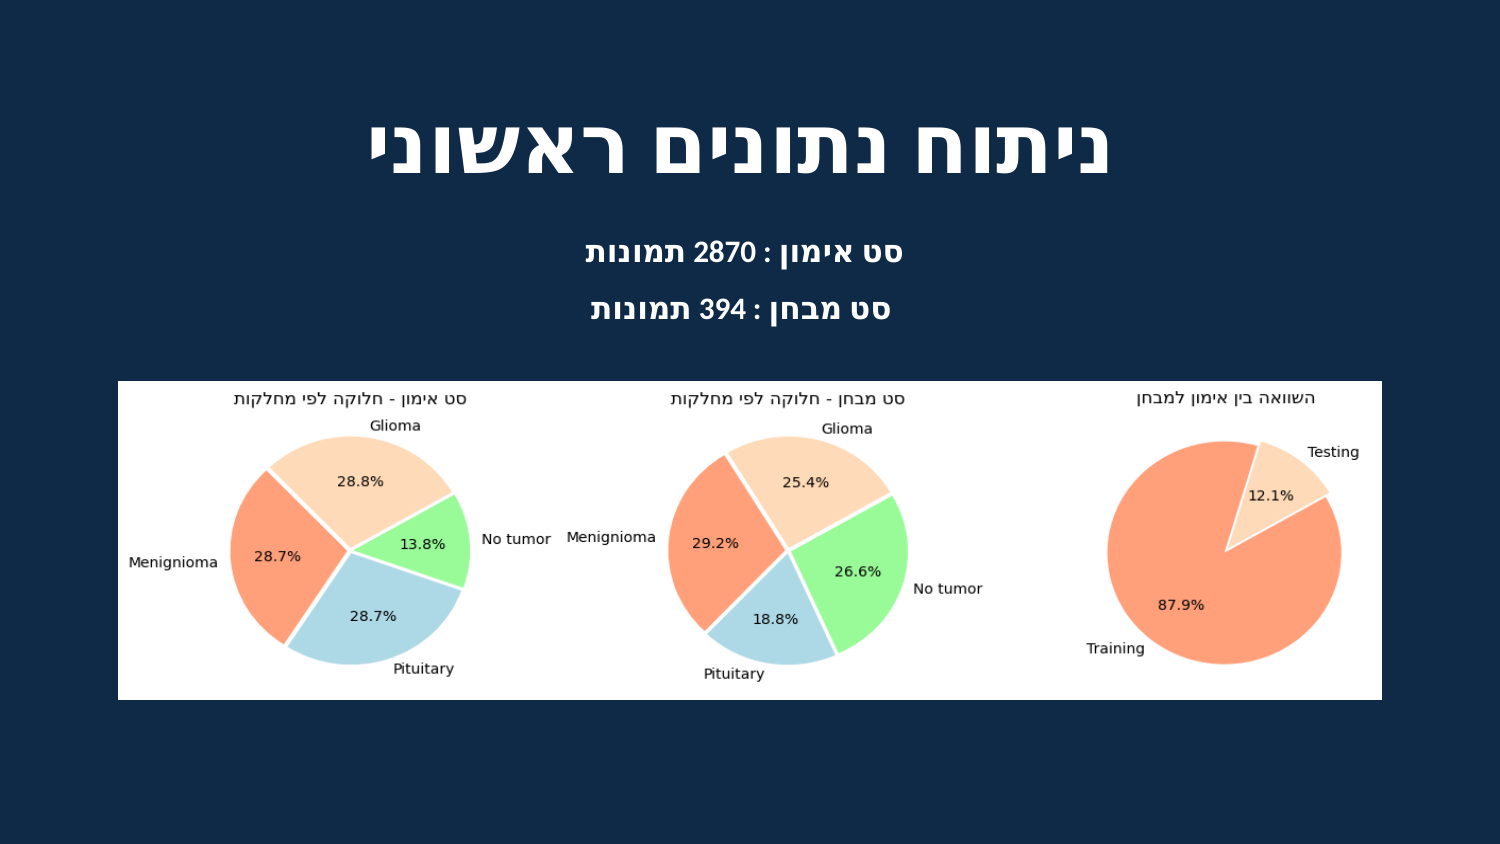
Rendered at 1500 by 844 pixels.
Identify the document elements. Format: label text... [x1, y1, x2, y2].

picture [117, 381, 1382, 700]
text_box ניתוח נתונים ראשוני [247, 75, 1236, 198]
text_box סט אימון : 2870 תמונות סט מבחן : 394 תמונות [247, 221, 1236, 333]
